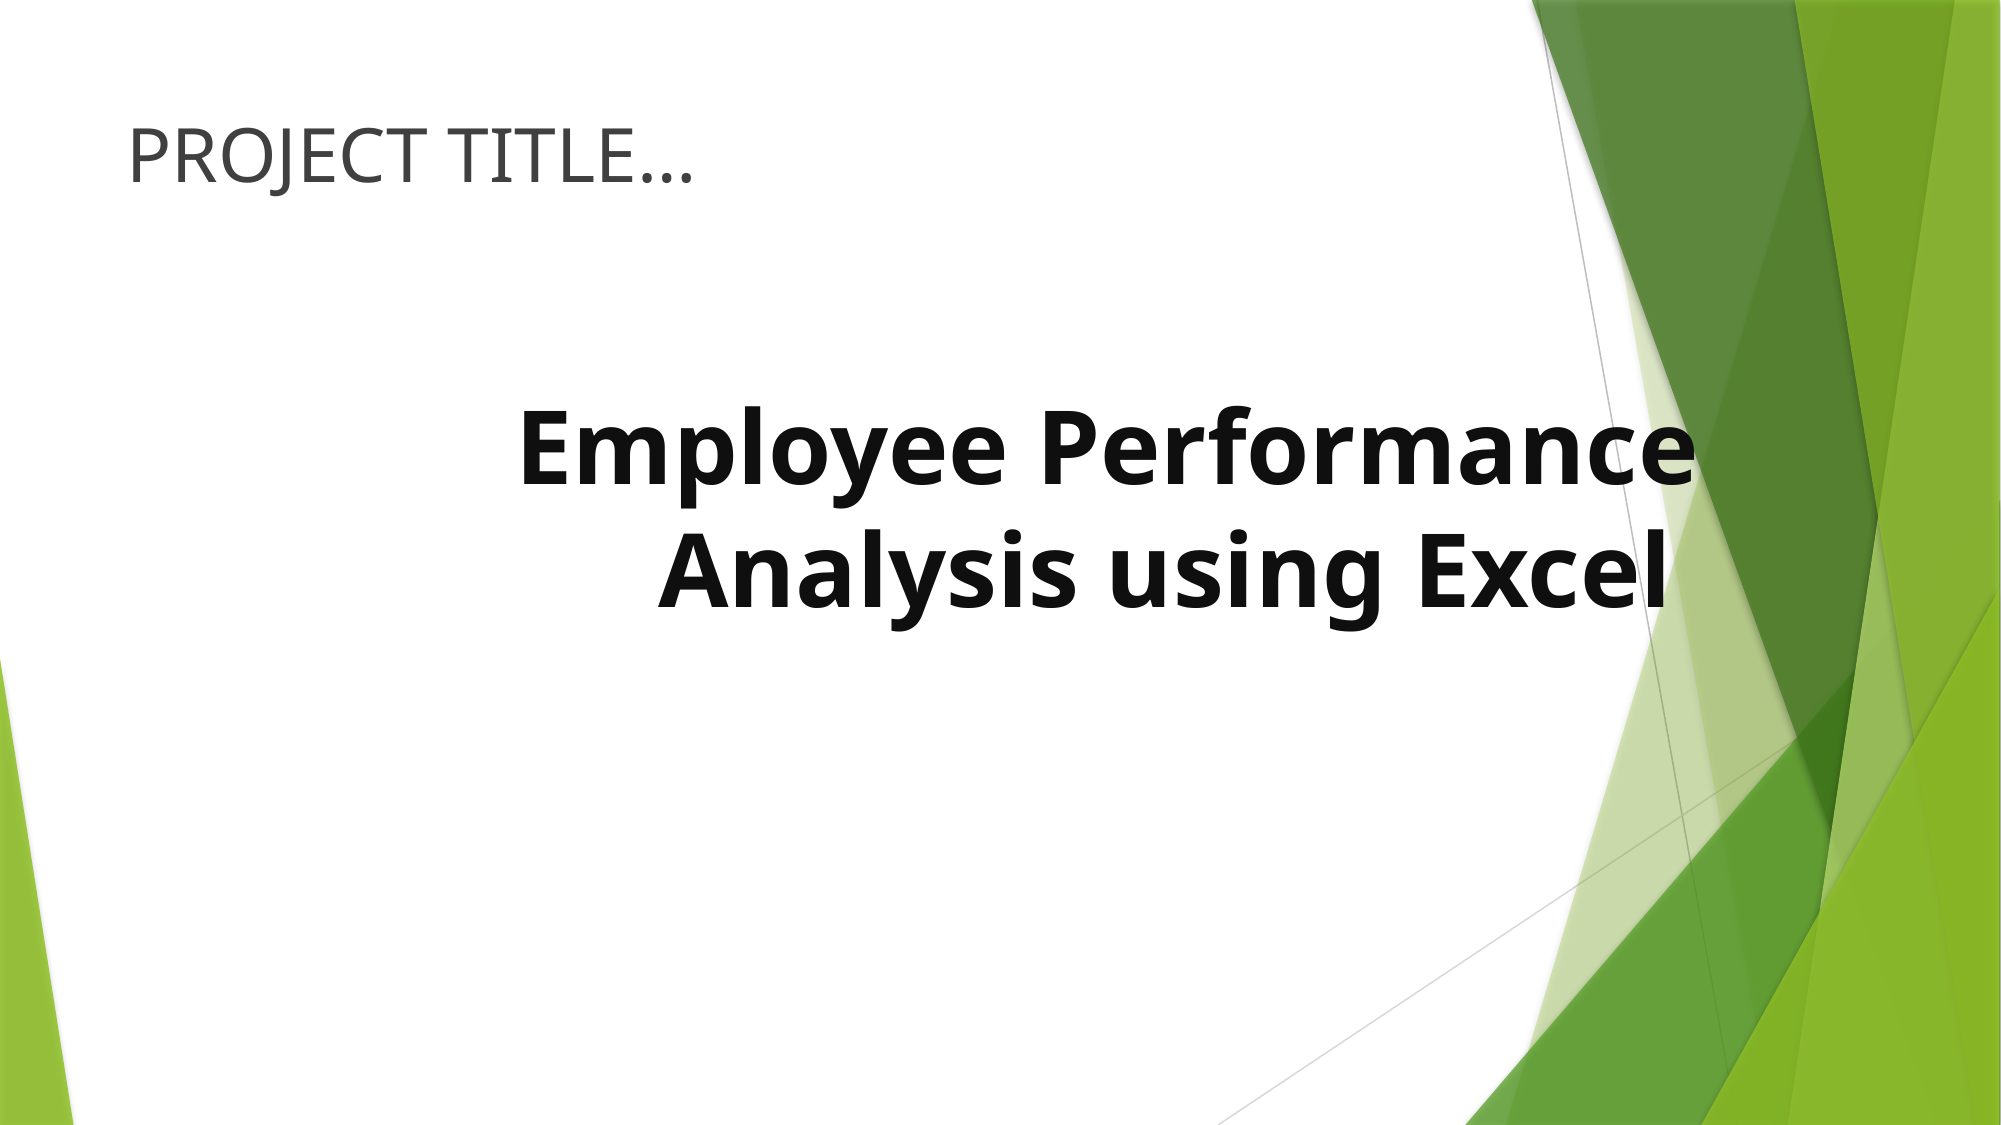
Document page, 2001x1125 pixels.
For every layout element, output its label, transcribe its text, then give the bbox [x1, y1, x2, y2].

list Employee Performance Analysis using Excel [62, 375, 1715, 737]
title PROJECT TITLE… [111, 99, 1522, 317]
